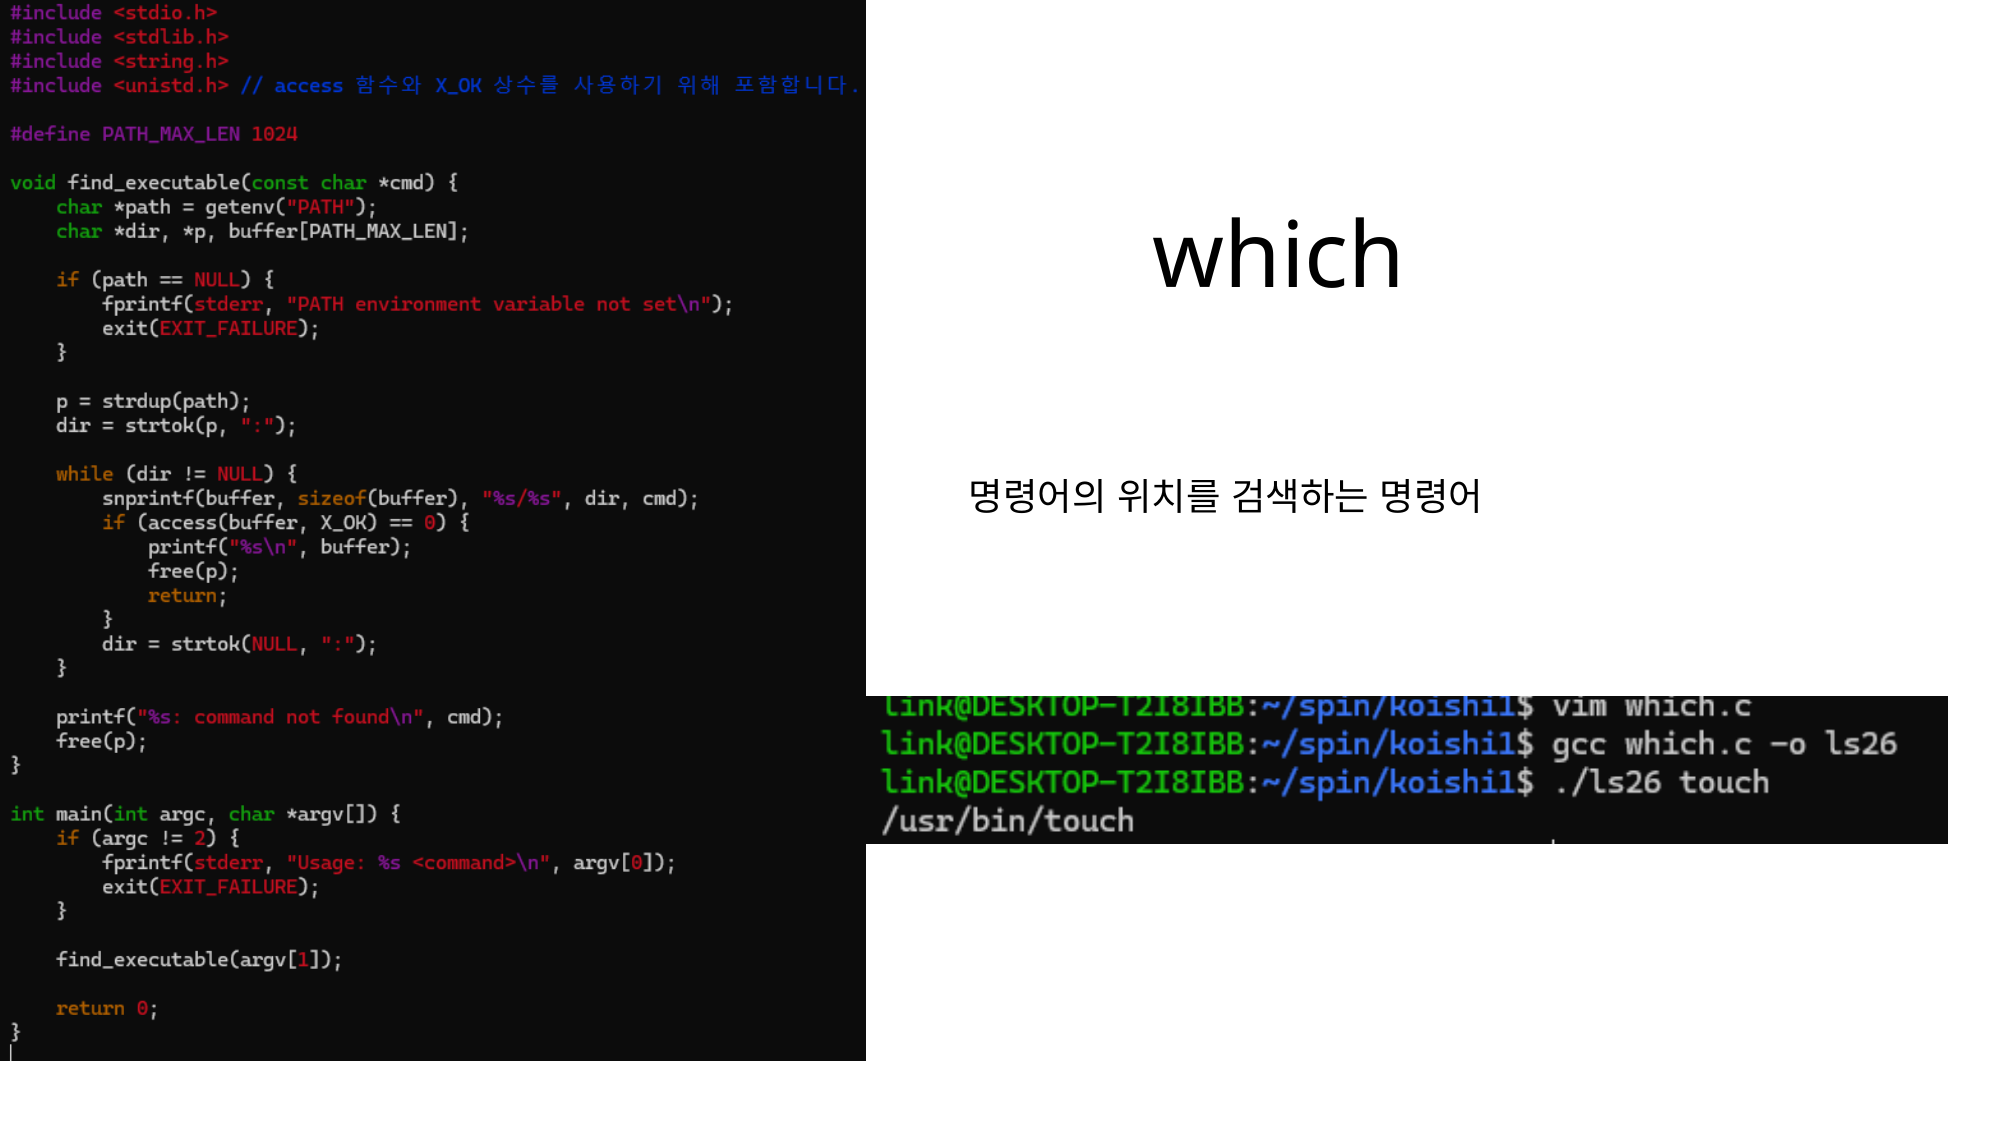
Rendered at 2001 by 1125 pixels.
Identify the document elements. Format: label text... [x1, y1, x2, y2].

text_box 명령어의 위치를 검색하는 명령어 [954, 465, 1720, 525]
title which [1137, 149, 2000, 367]
picture [0, 0, 1948, 1061]
